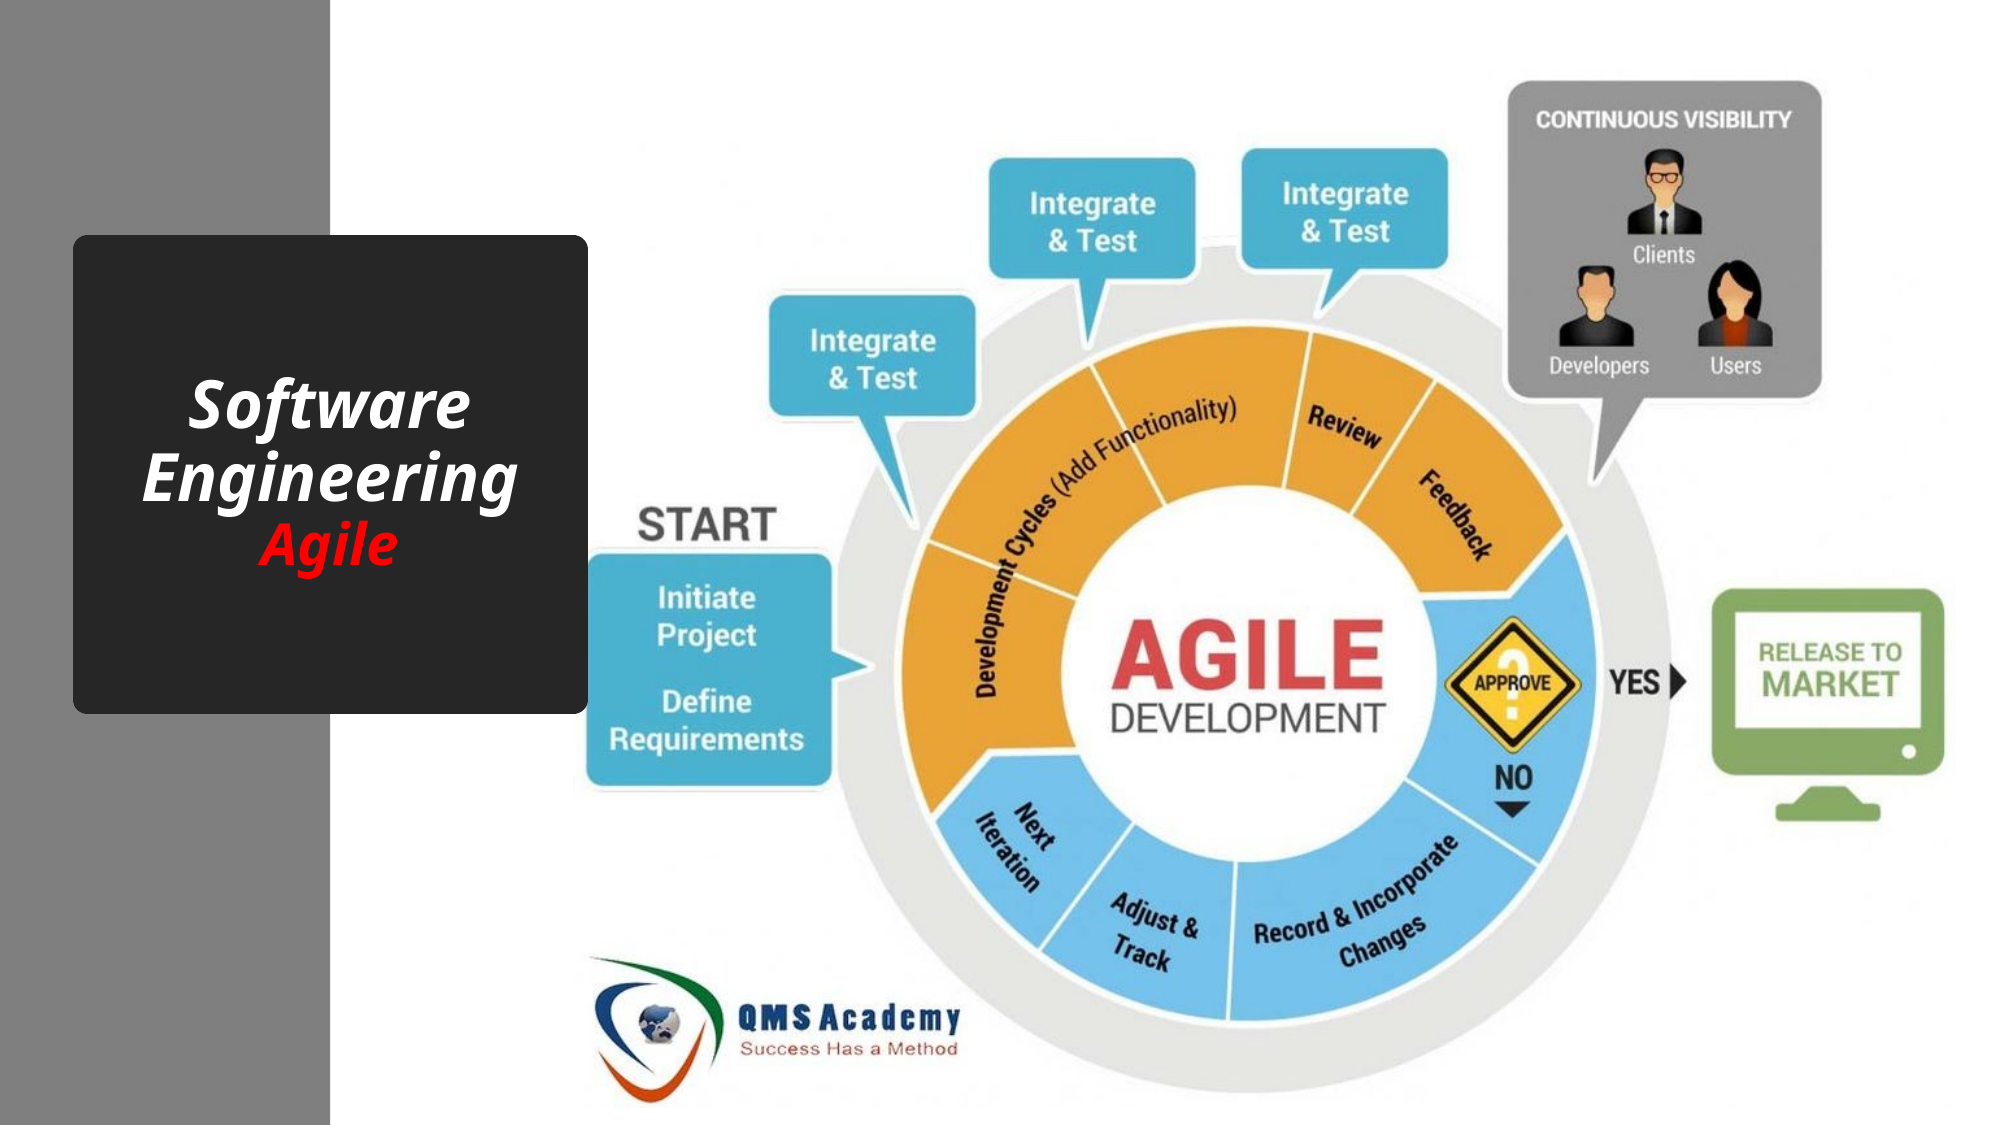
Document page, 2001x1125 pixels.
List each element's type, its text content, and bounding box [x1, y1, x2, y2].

picture [573, 69, 1956, 1108]
title Software Engineering Agile [87, 249, 573, 700]
text_box [0, 0, 331, 1125]
